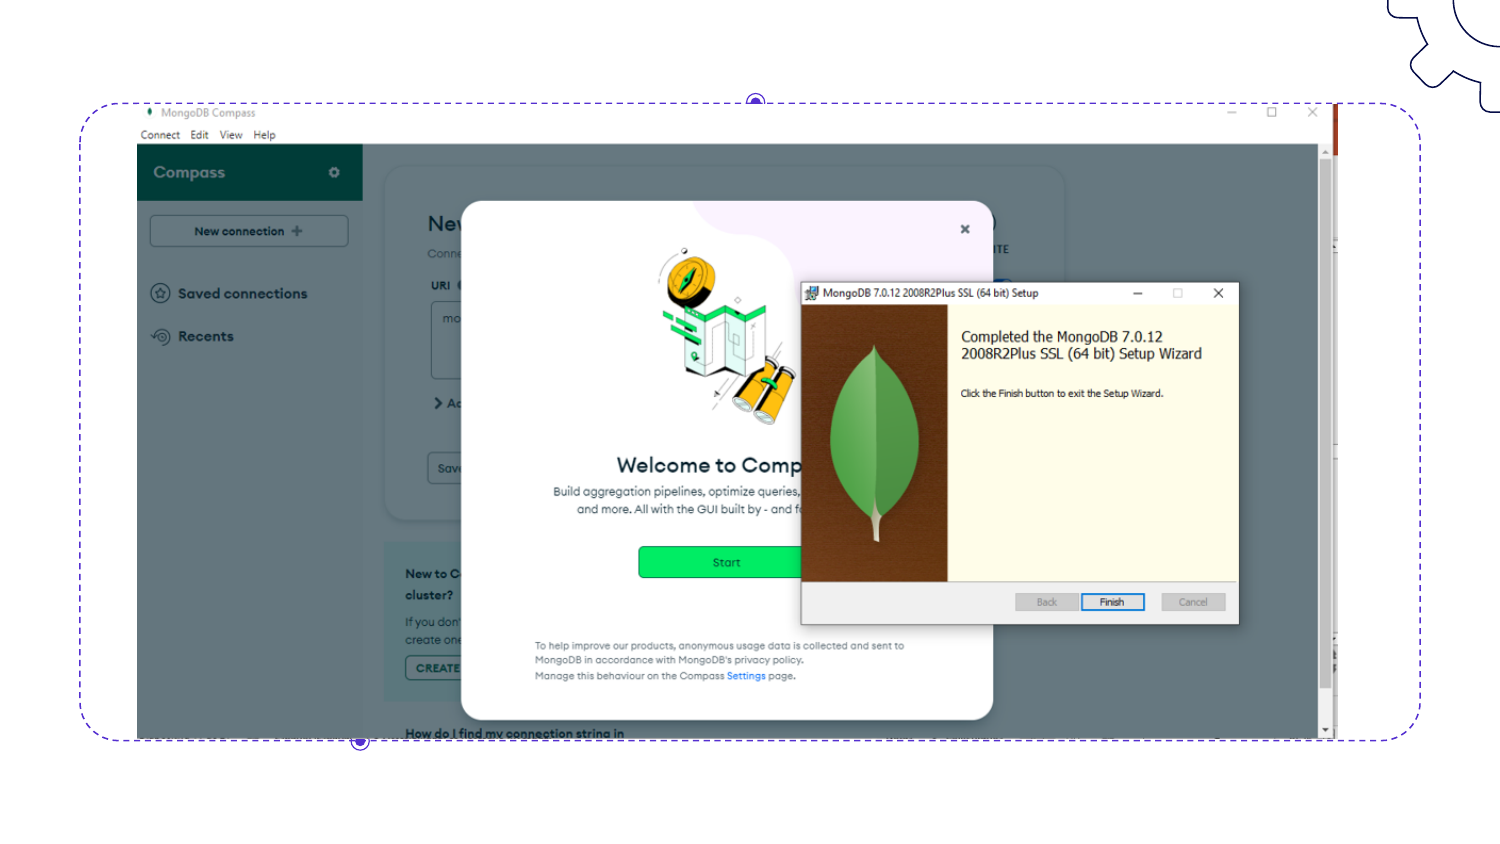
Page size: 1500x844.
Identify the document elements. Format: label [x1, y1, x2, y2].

picture [137, 104, 1338, 740]
